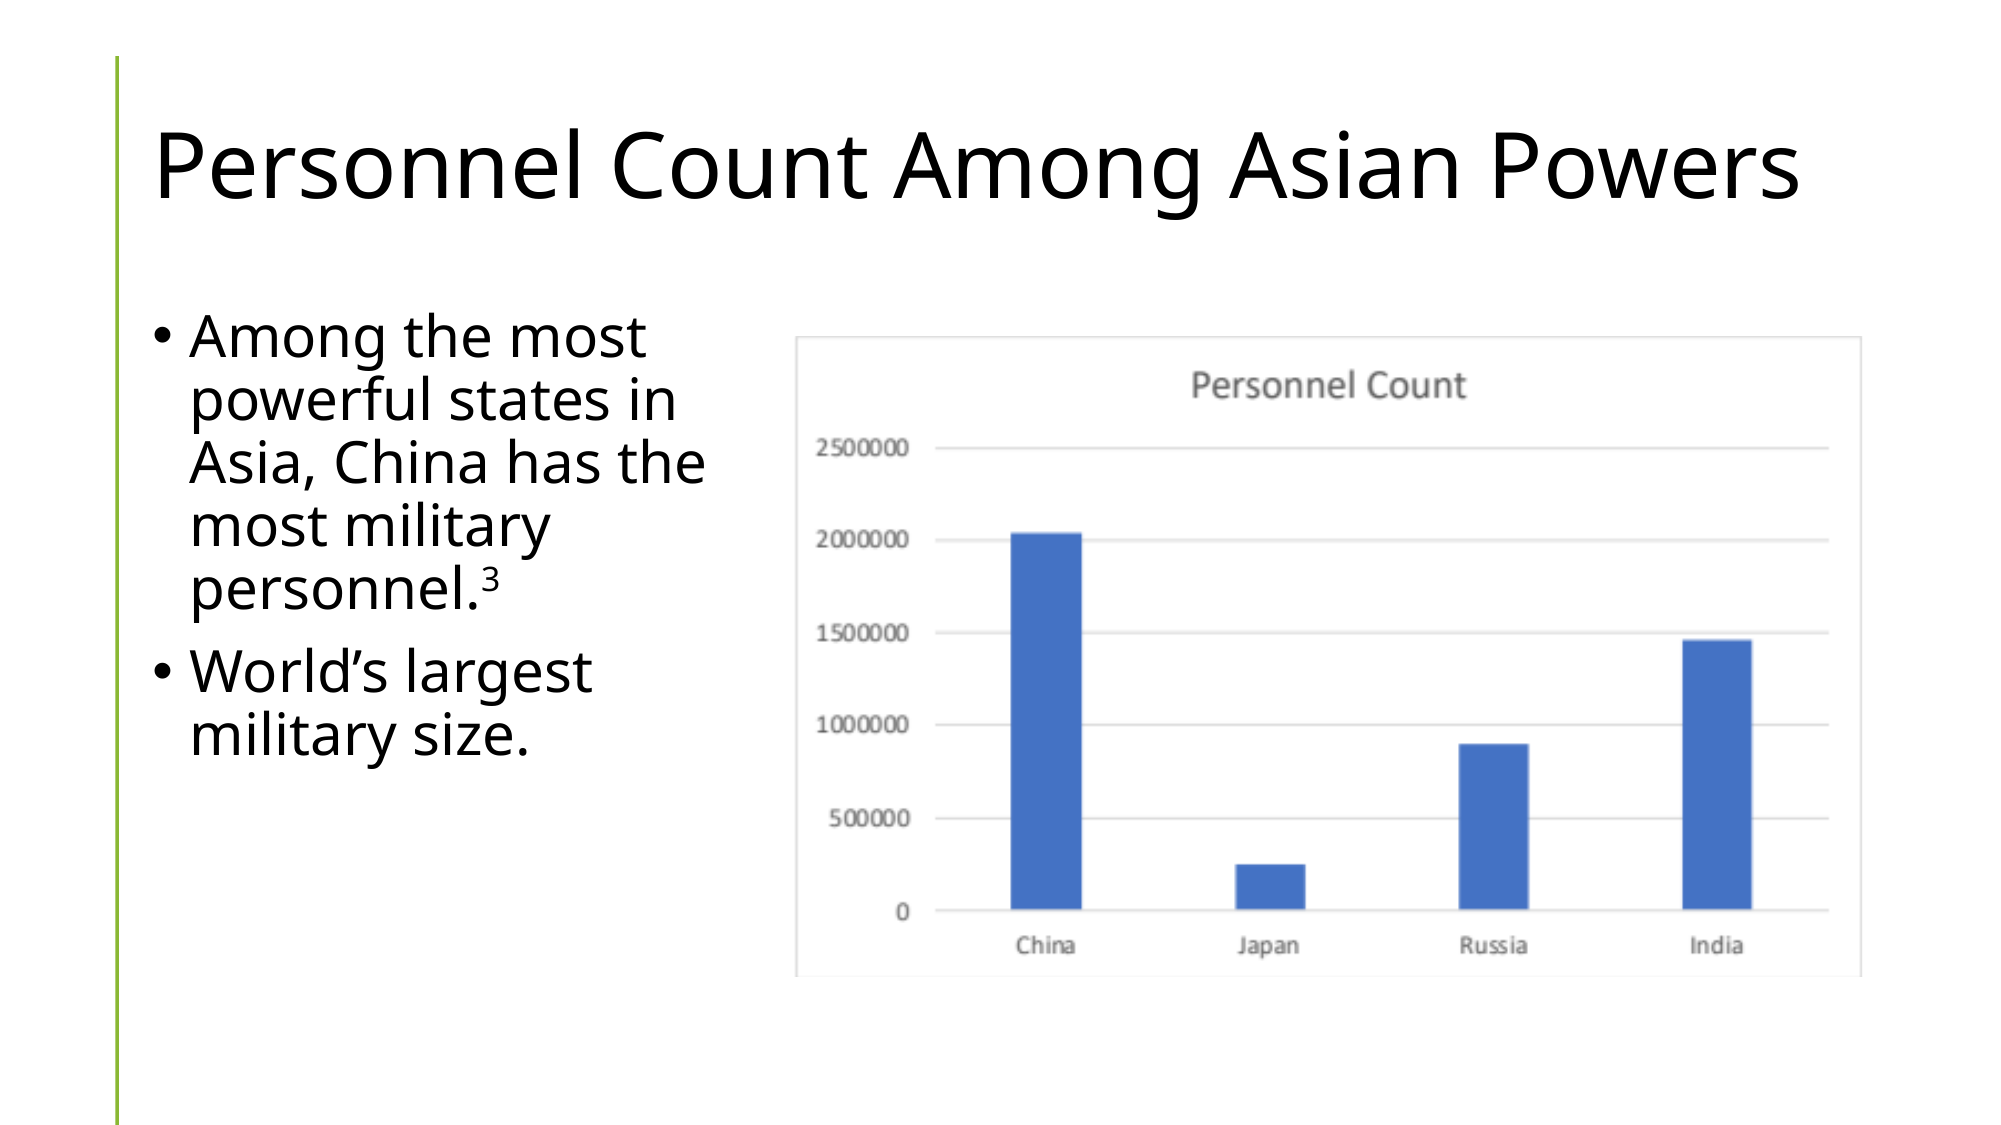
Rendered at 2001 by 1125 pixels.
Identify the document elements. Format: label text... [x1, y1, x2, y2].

title Personnel Count Among Asian Powers [137, 59, 1863, 278]
picture [794, 336, 1863, 977]
list Among the most powerful states in Asia, China has the most military personnel.3 World’s largest military size. [137, 299, 795, 1014]
